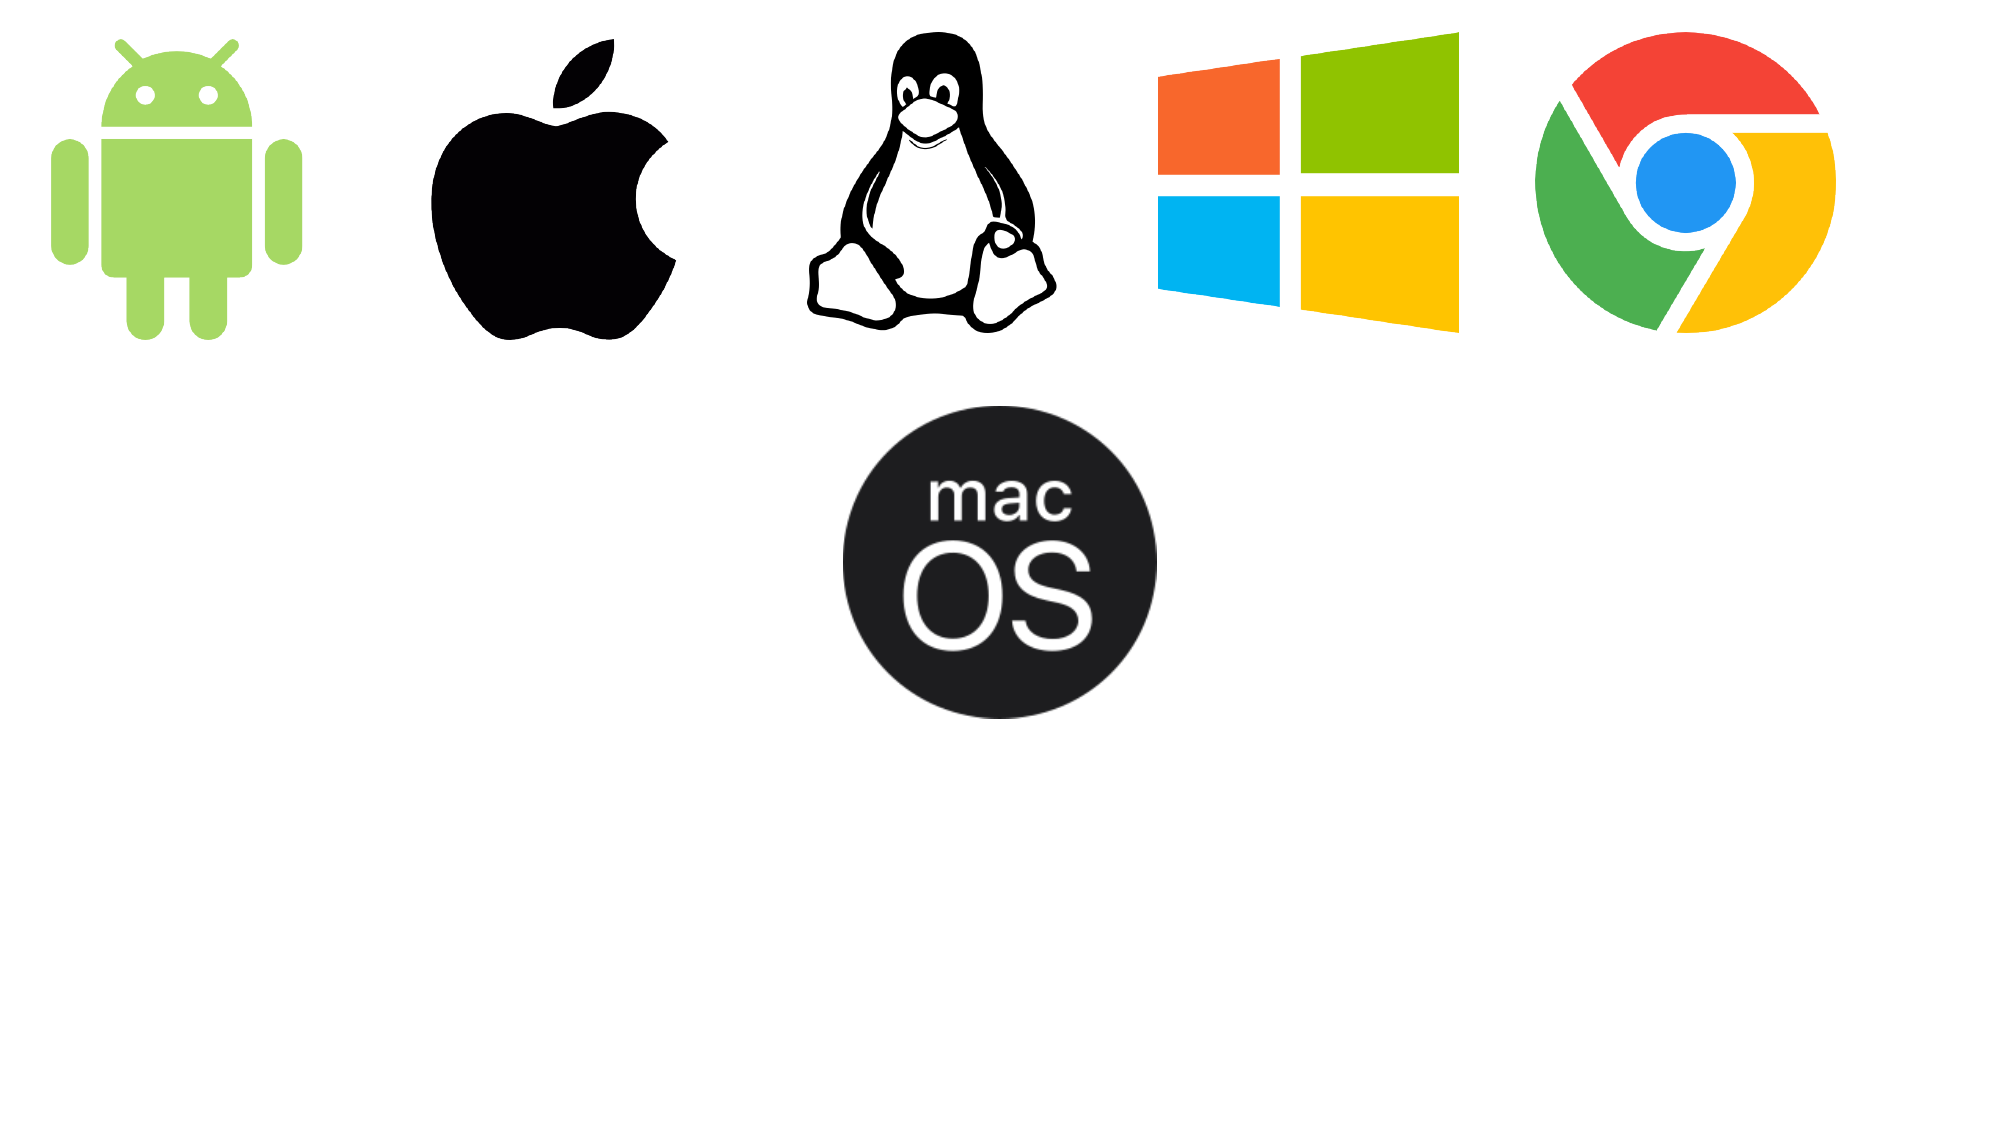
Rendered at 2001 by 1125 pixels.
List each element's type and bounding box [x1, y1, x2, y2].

picture [1535, 32, 1837, 334]
picture [843, 405, 1157, 720]
picture [780, 32, 1082, 334]
picture [26, 38, 328, 340]
picture [403, 38, 705, 340]
picture [1157, 32, 1459, 334]
